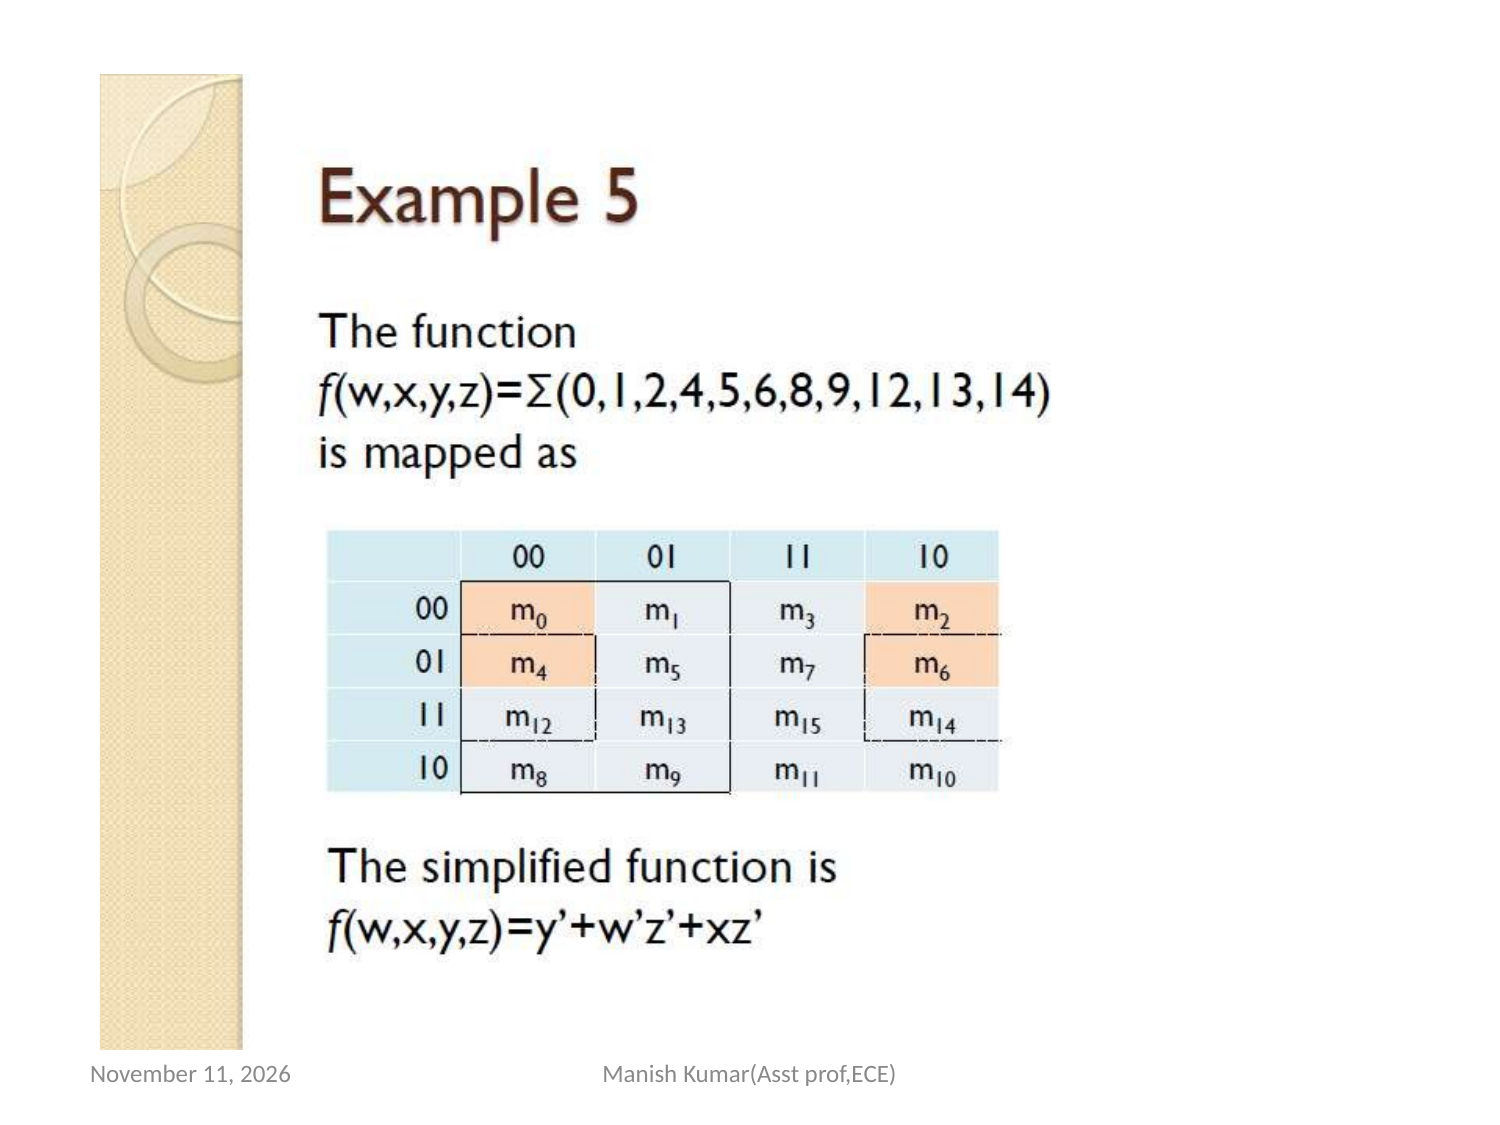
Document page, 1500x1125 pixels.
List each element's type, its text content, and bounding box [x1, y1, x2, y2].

footer Manish Kumar(Asst prof,ECE) [512, 1042, 988, 1103]
text_box [99, 74, 1052, 1050]
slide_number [75, 1042, 425, 1103]
